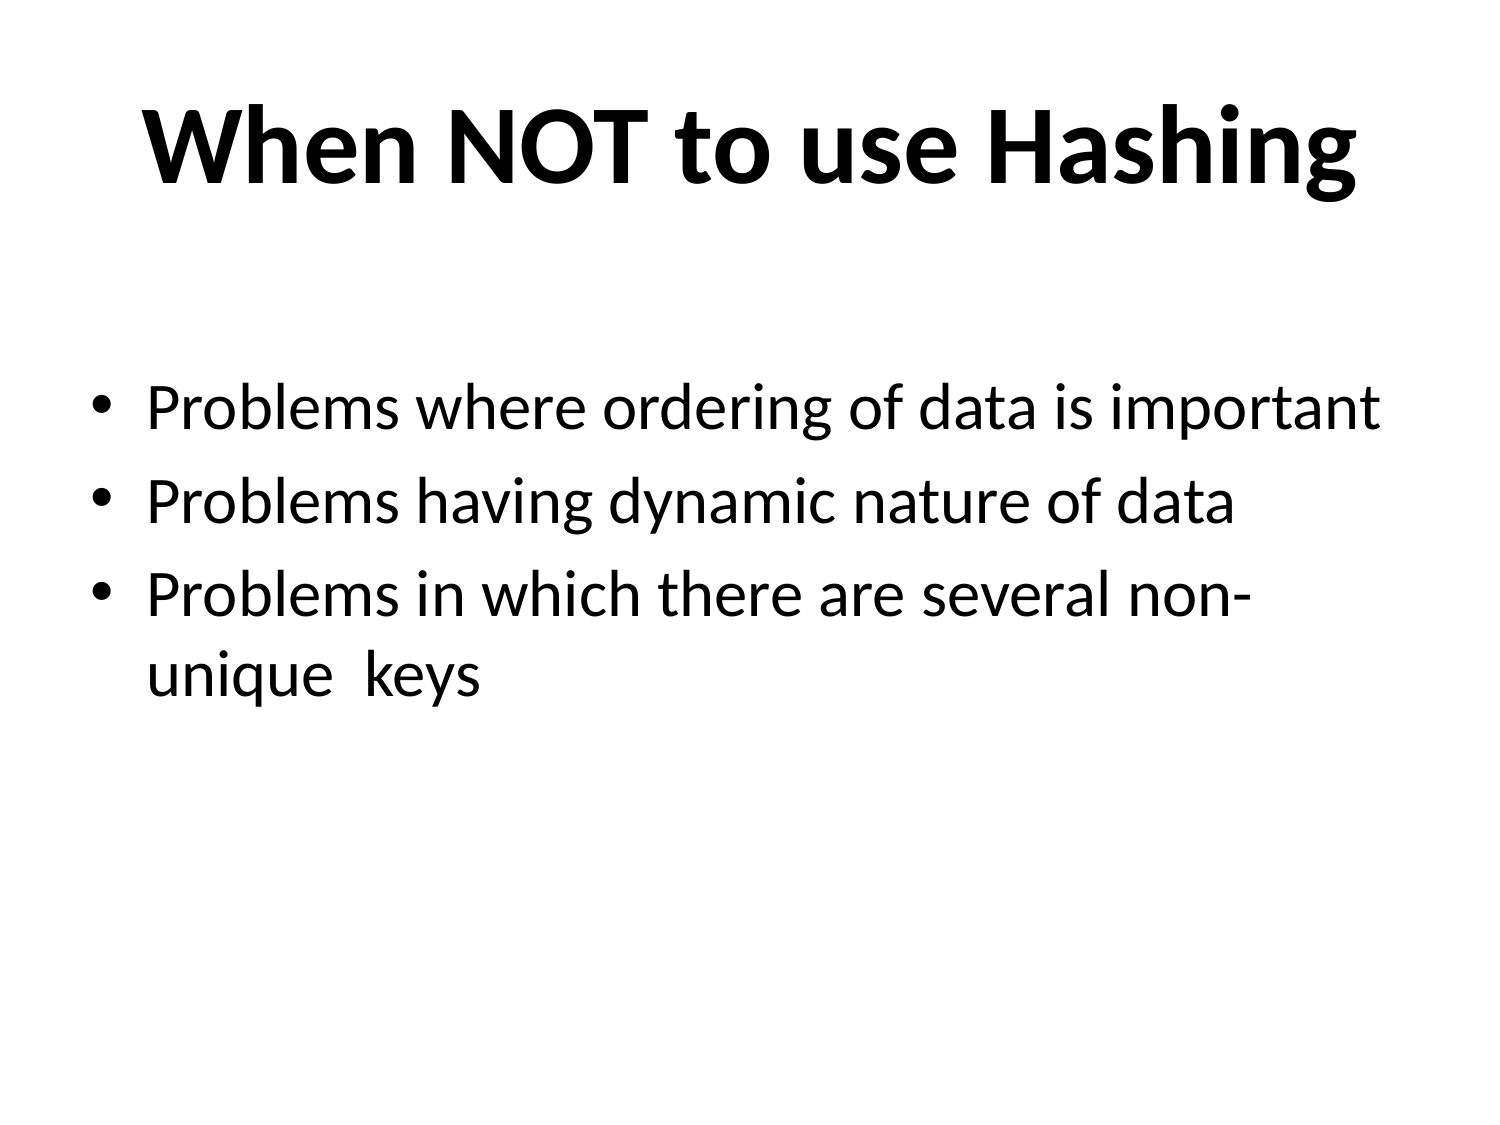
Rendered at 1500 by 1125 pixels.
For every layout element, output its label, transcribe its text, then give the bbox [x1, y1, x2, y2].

title When NOT to use Hashing [75, 45, 1425, 233]
list Problems where ordering of data is important Problems having dynamic nature of data Problems in which there are several non-unique keys [75, 262, 1425, 1005]
